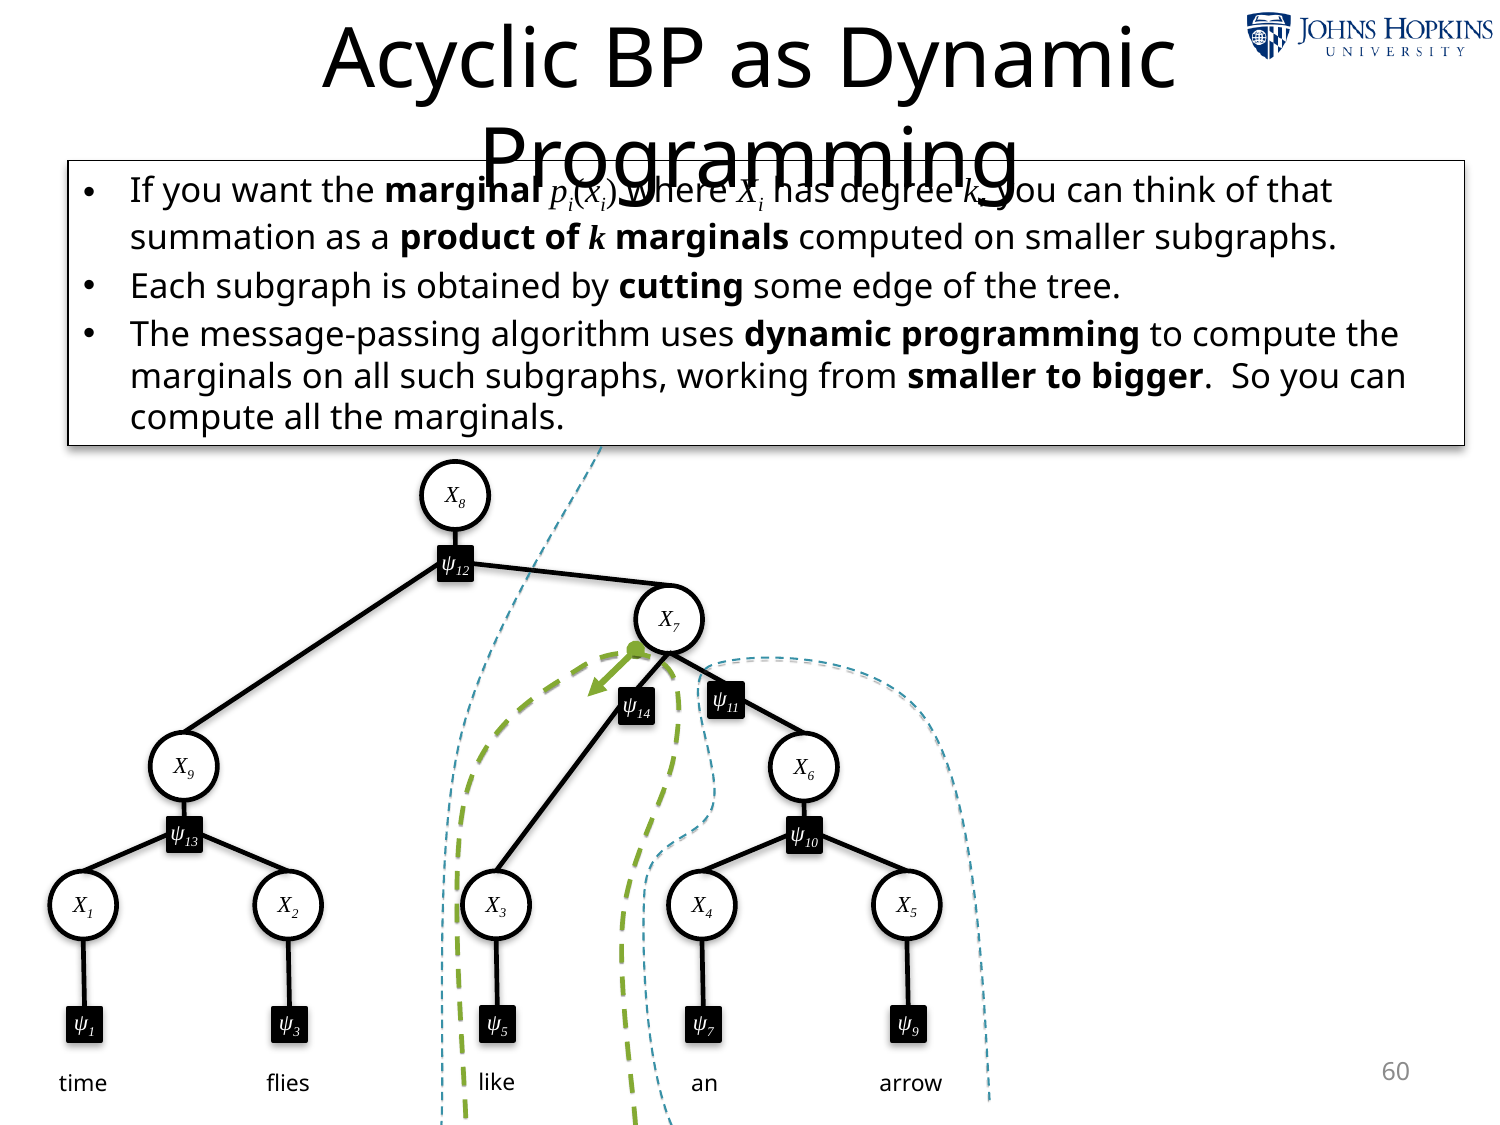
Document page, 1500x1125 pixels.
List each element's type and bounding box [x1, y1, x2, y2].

text_box [0, 446, 1001, 1125]
title [74, 44, 1426, 164]
text_box [1074, 1042, 1425, 1103]
list [67, 160, 1465, 446]
